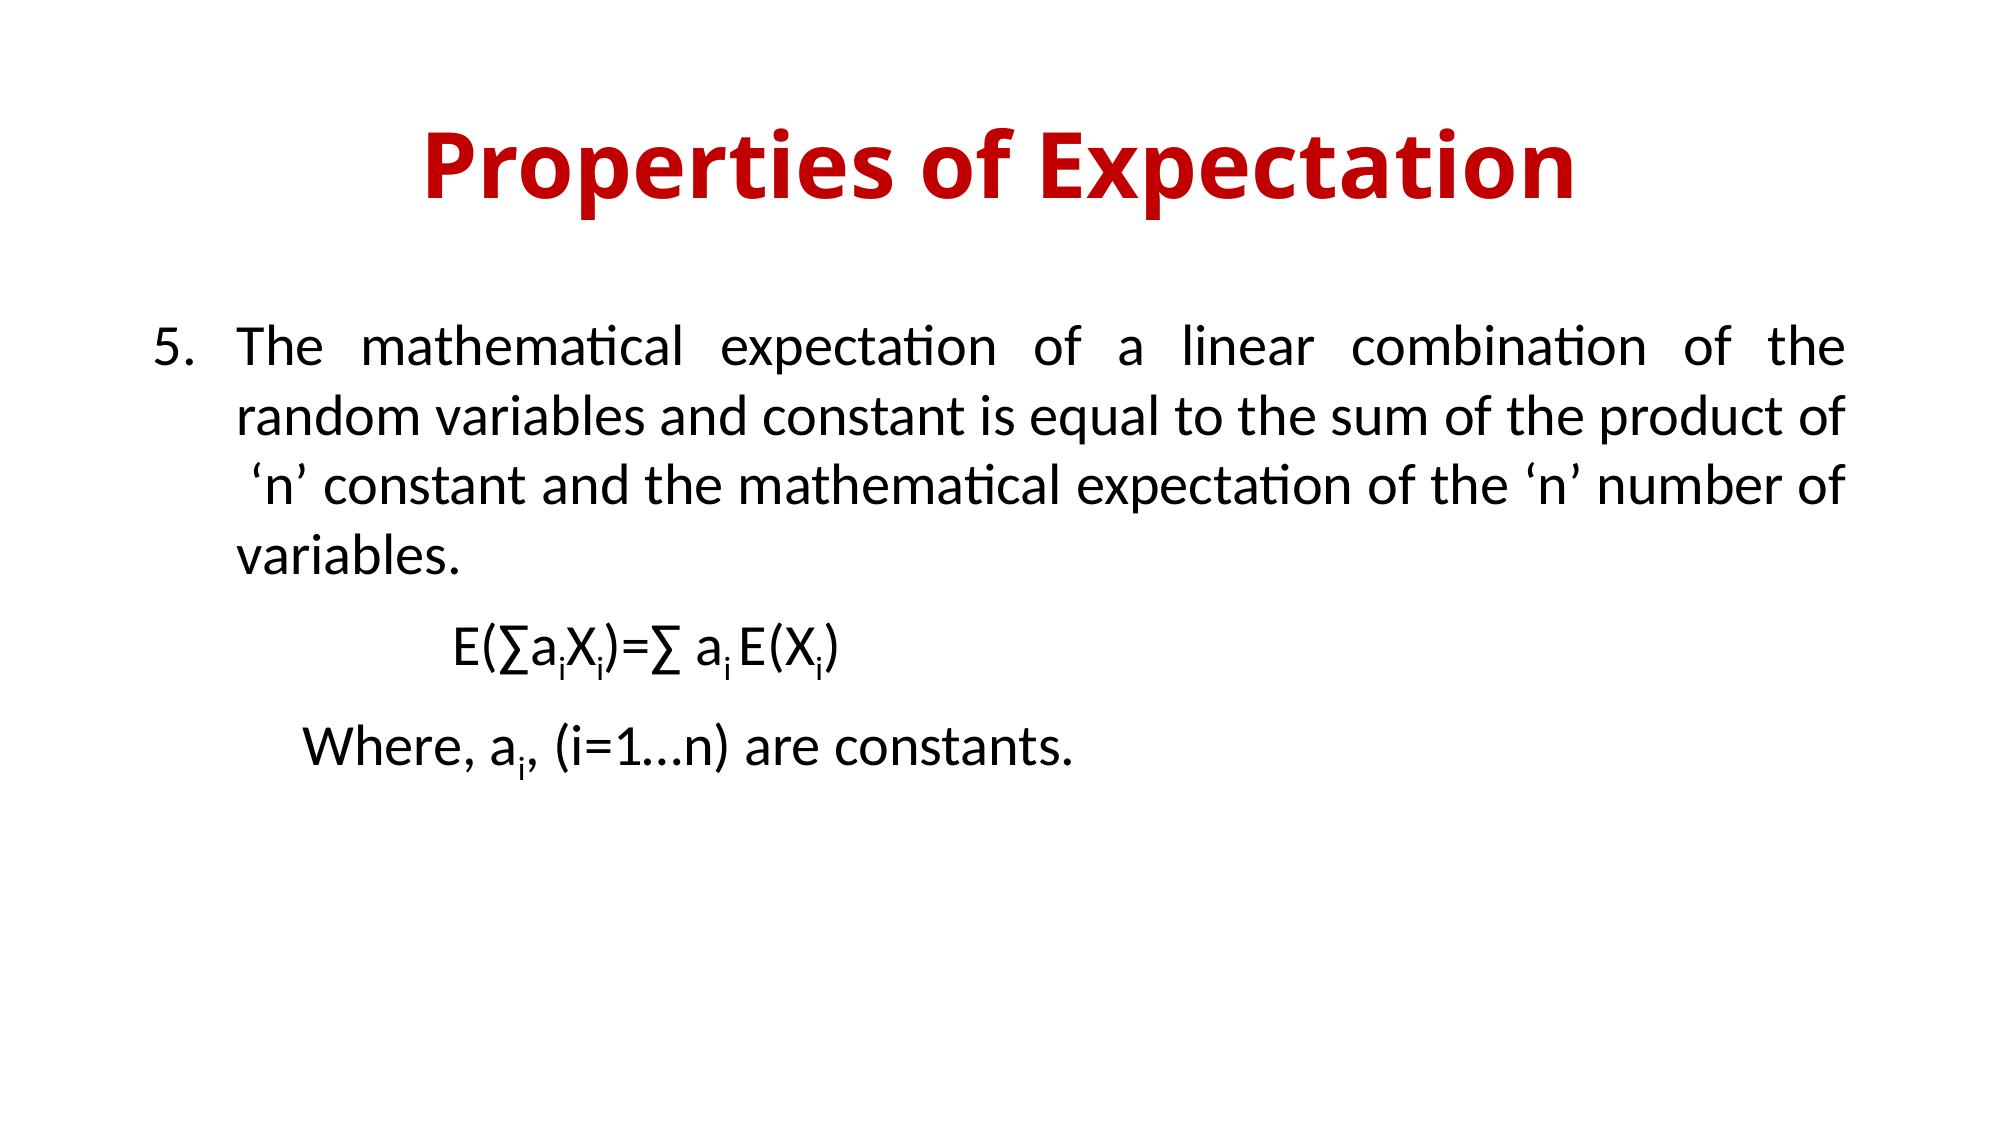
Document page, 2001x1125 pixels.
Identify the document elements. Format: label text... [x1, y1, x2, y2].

title Properties of Expectation [137, 59, 1863, 278]
list The mathematical expectation of a linear combination of the random variables and constant is equal to the sum of the product of ‘n’ constant and the mathematical expectation of the ‘n’ number of variables. E(∑aiXi)=∑ ai E(Xi) Where, ai, (i=1…n) are constants. [137, 299, 1863, 1014]
